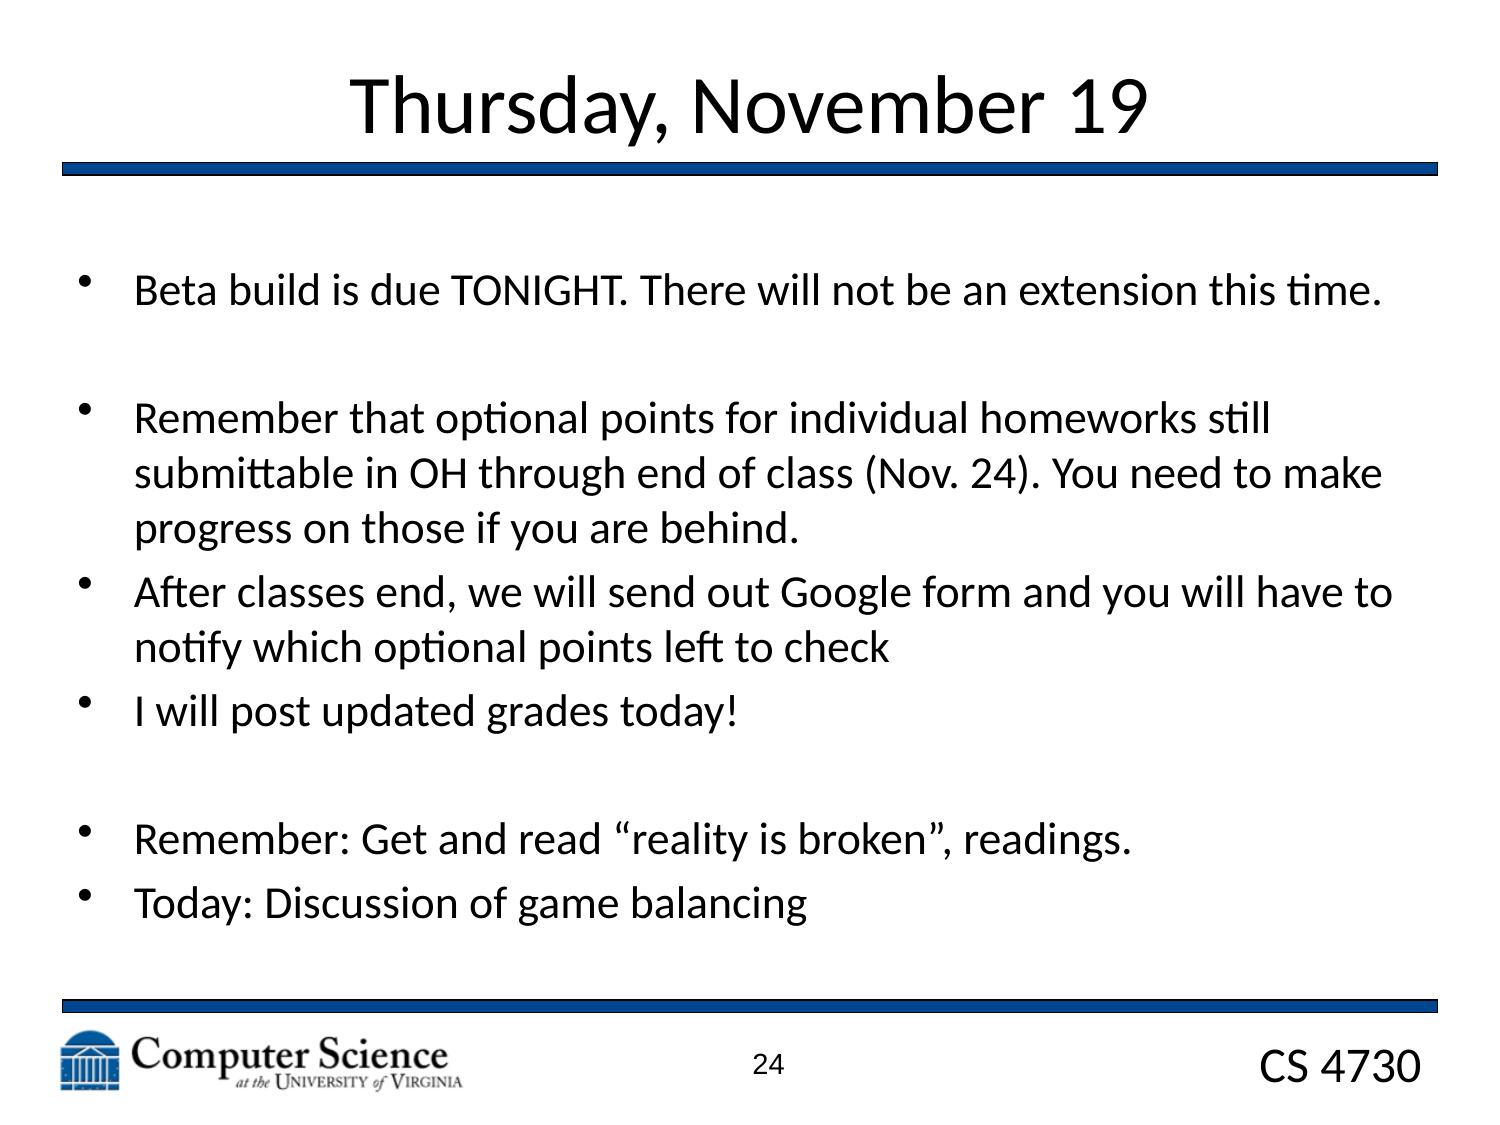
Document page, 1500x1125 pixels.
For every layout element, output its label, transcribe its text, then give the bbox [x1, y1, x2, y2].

title Thursday, November 19 [62, 49, 1438, 151]
picture [50, 1024, 472, 1101]
footer 24 [512, 1037, 1026, 1088]
list Beta build is due TONIGHT. There will not be an extension this time. Remember that optional points for individual homeworks still submittable in OH through end of class (Nov. 24). You need to make progress on those if you are behind. After classes end, we will send out Google form and you will have to notify which optional points left to check I will post updated grades today! Remember: Get and read “reality is broken”, readings. Today: Discussion of game balancing [62, 187, 1438, 1001]
